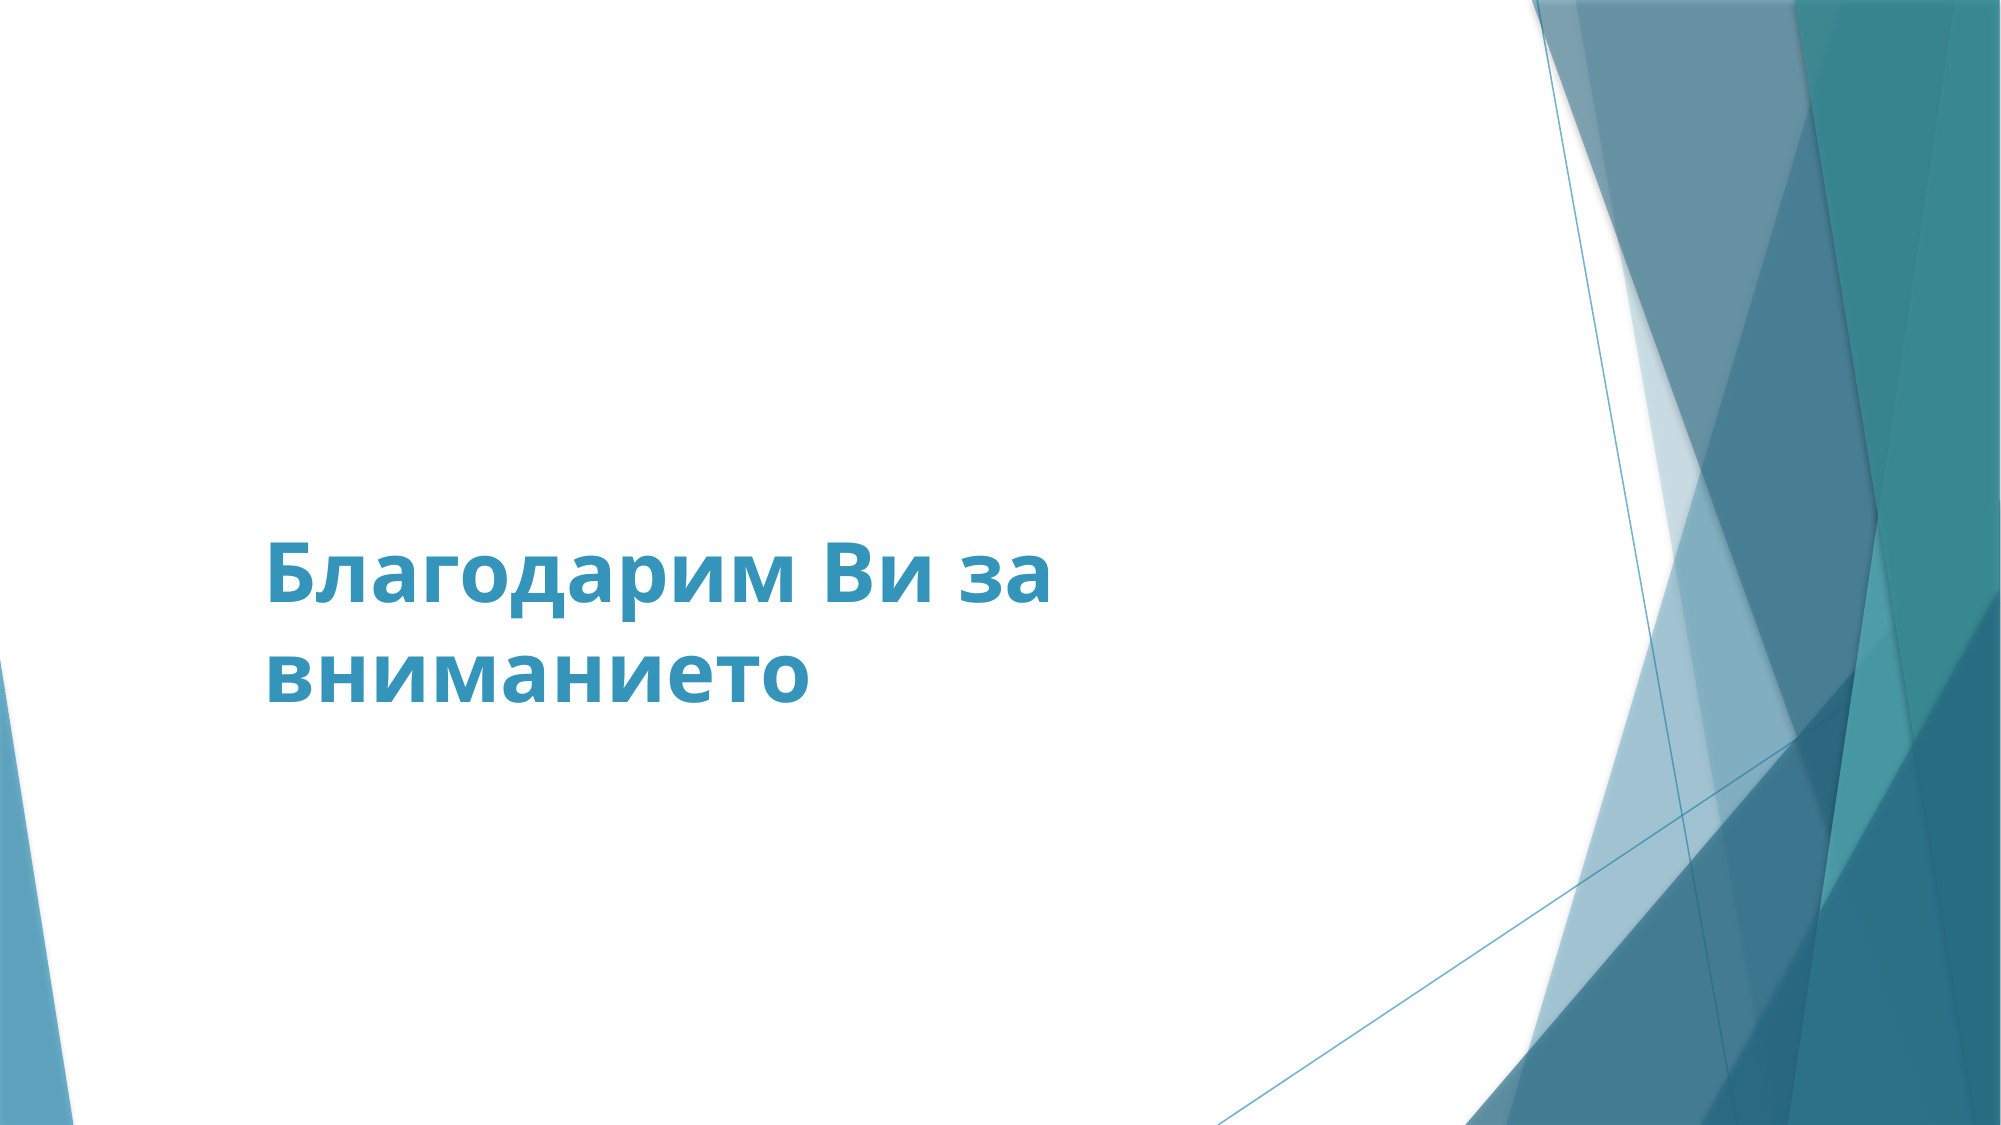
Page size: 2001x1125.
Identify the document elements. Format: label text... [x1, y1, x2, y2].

title Благодарим Ви за вниманието [248, 511, 1572, 623]
